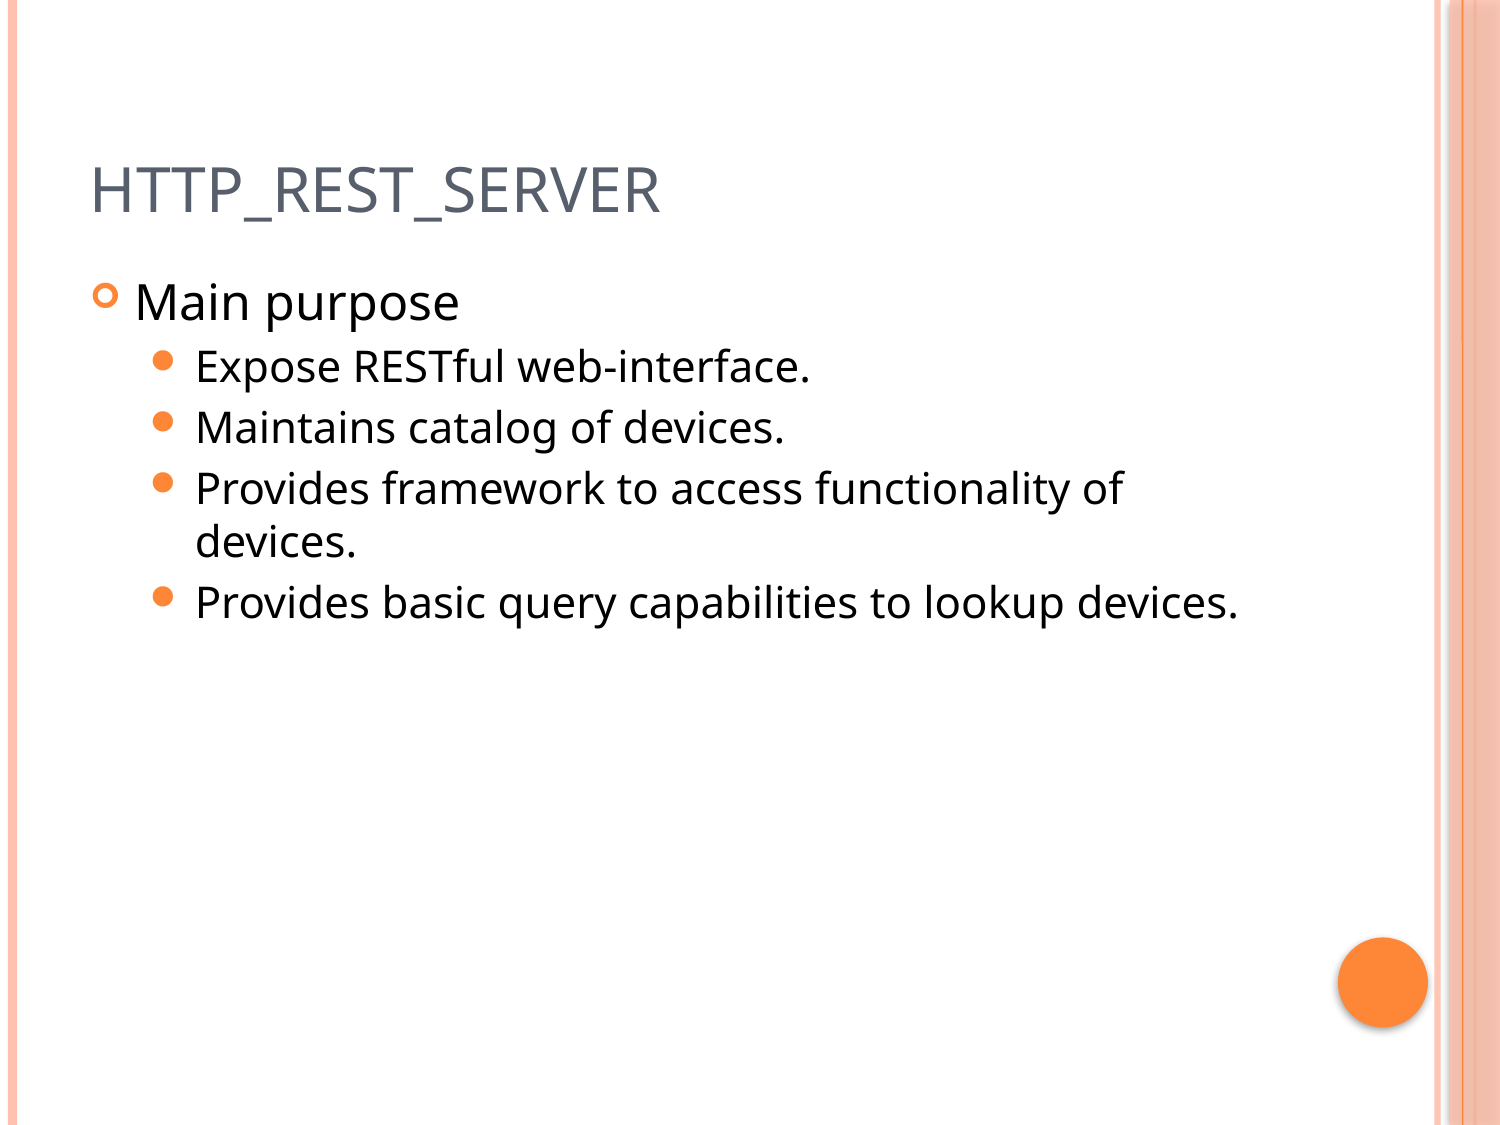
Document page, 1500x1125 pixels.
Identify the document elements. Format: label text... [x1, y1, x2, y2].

title Http_rest_server [75, 45, 1300, 233]
list Main purpose Expose RESTful web-interface. Maintains catalog of devices. Provides framework to access functionality of devices. Provides basic query capabilities to lookup devices. [75, 262, 1300, 1062]
